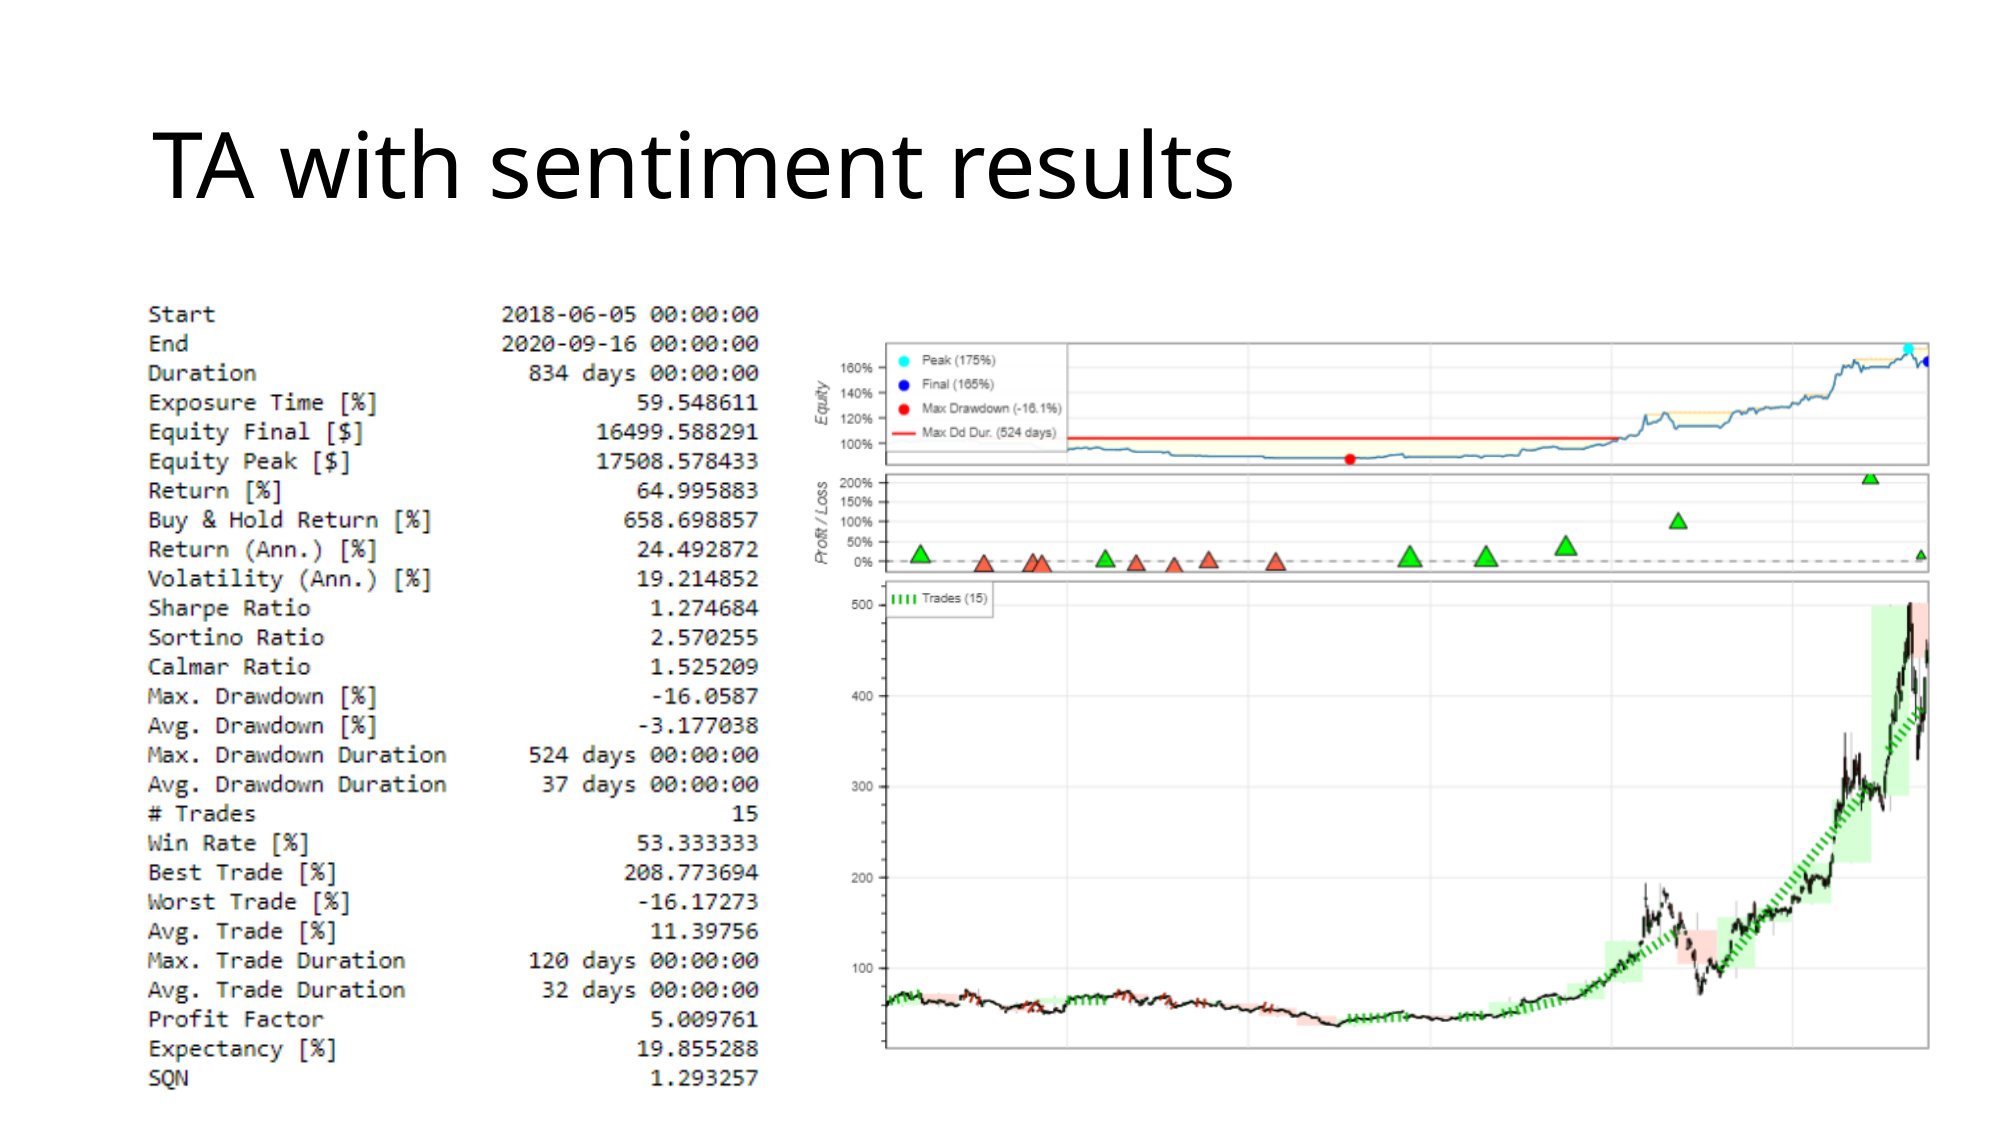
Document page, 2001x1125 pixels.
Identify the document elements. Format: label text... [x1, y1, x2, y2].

title TA with sentiment results [137, 59, 1863, 278]
picture [810, 338, 1935, 1055]
picture [137, 299, 768, 1094]
